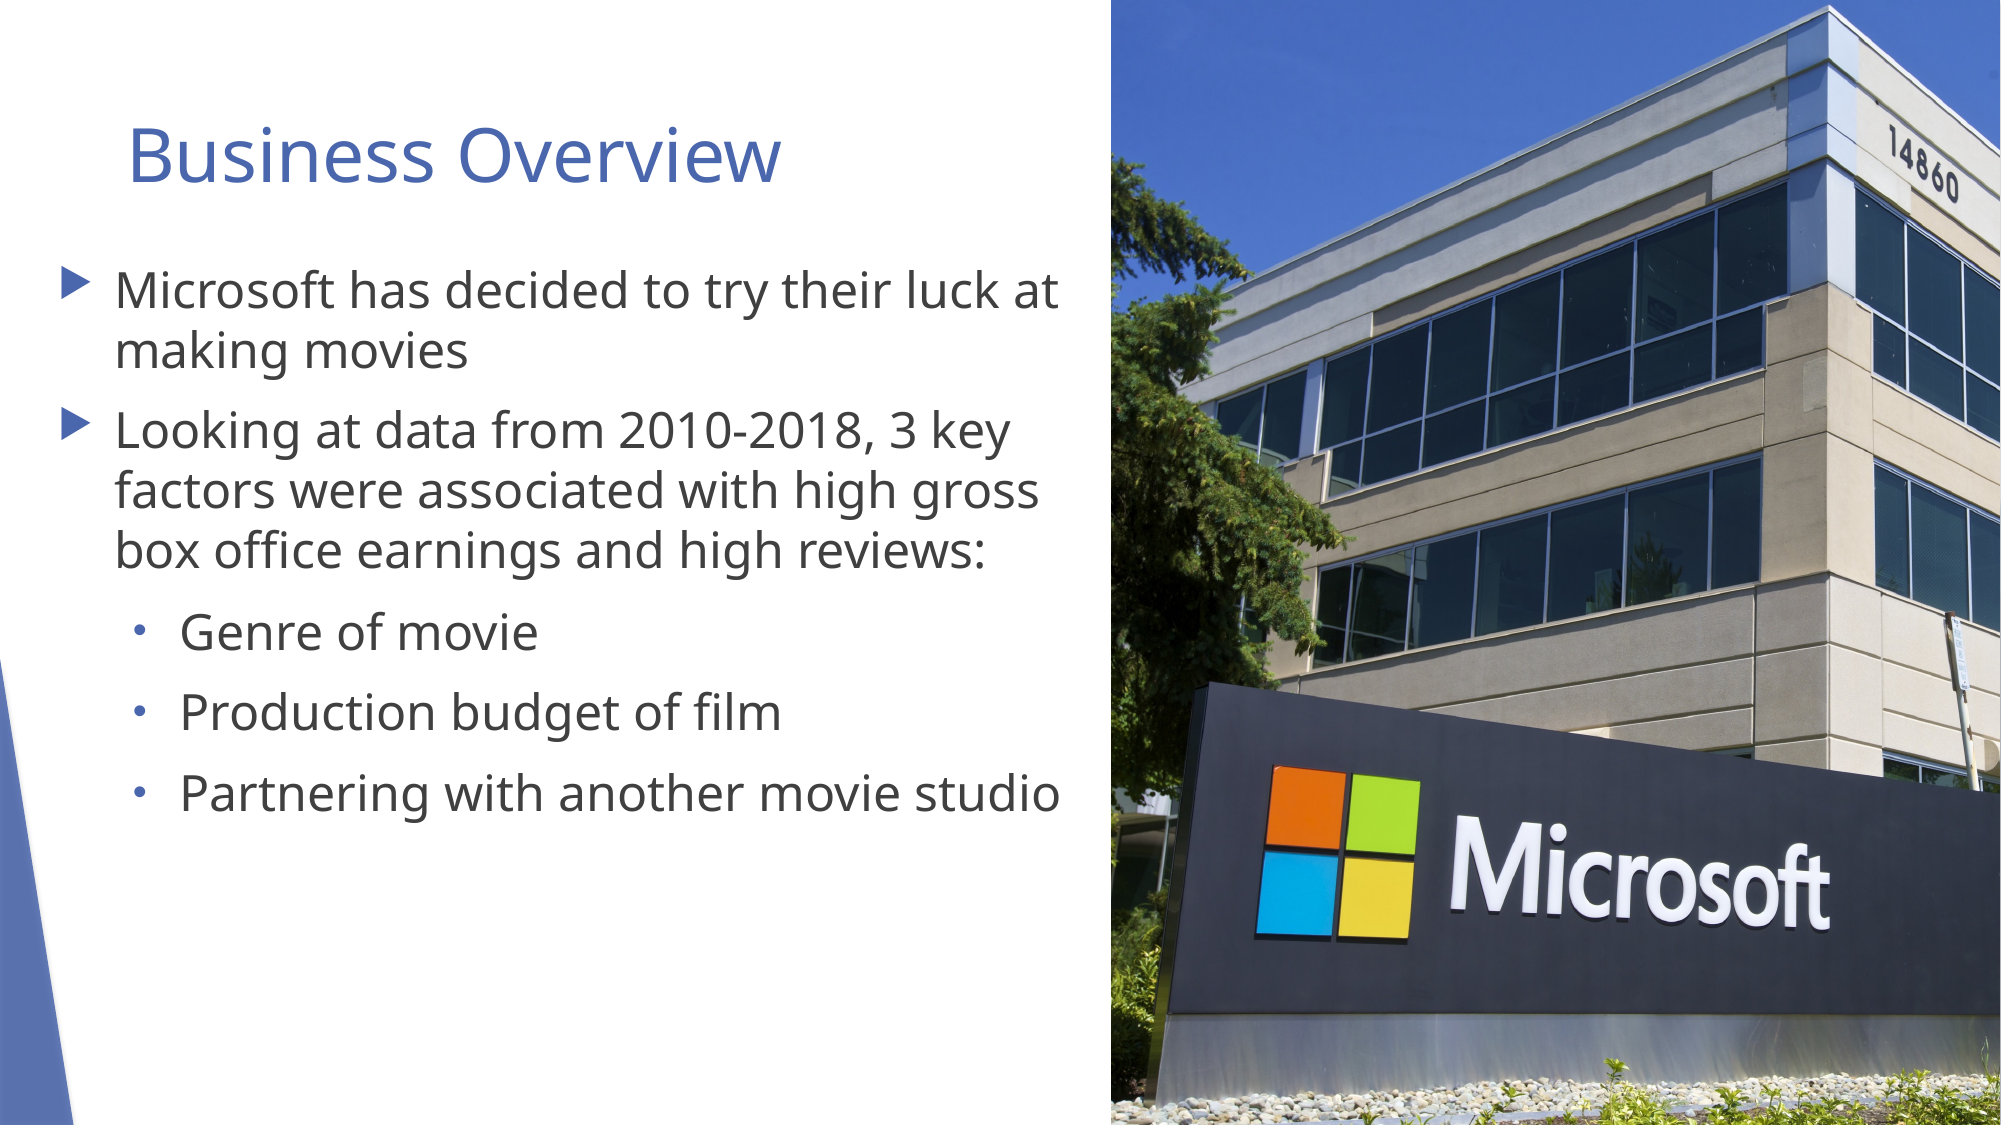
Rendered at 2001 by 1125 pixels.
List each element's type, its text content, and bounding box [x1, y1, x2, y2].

picture [1110, 0, 2000, 1125]
list Microsoft has decided to try their luck at making movies Looking at data from 2010-2018, 3 key factors were associated with high gross box office earnings and high reviews: Genre of movie Production budget of film Partnering with another movie studio [42, 250, 1095, 939]
title Business Overview [111, 99, 1105, 317]
